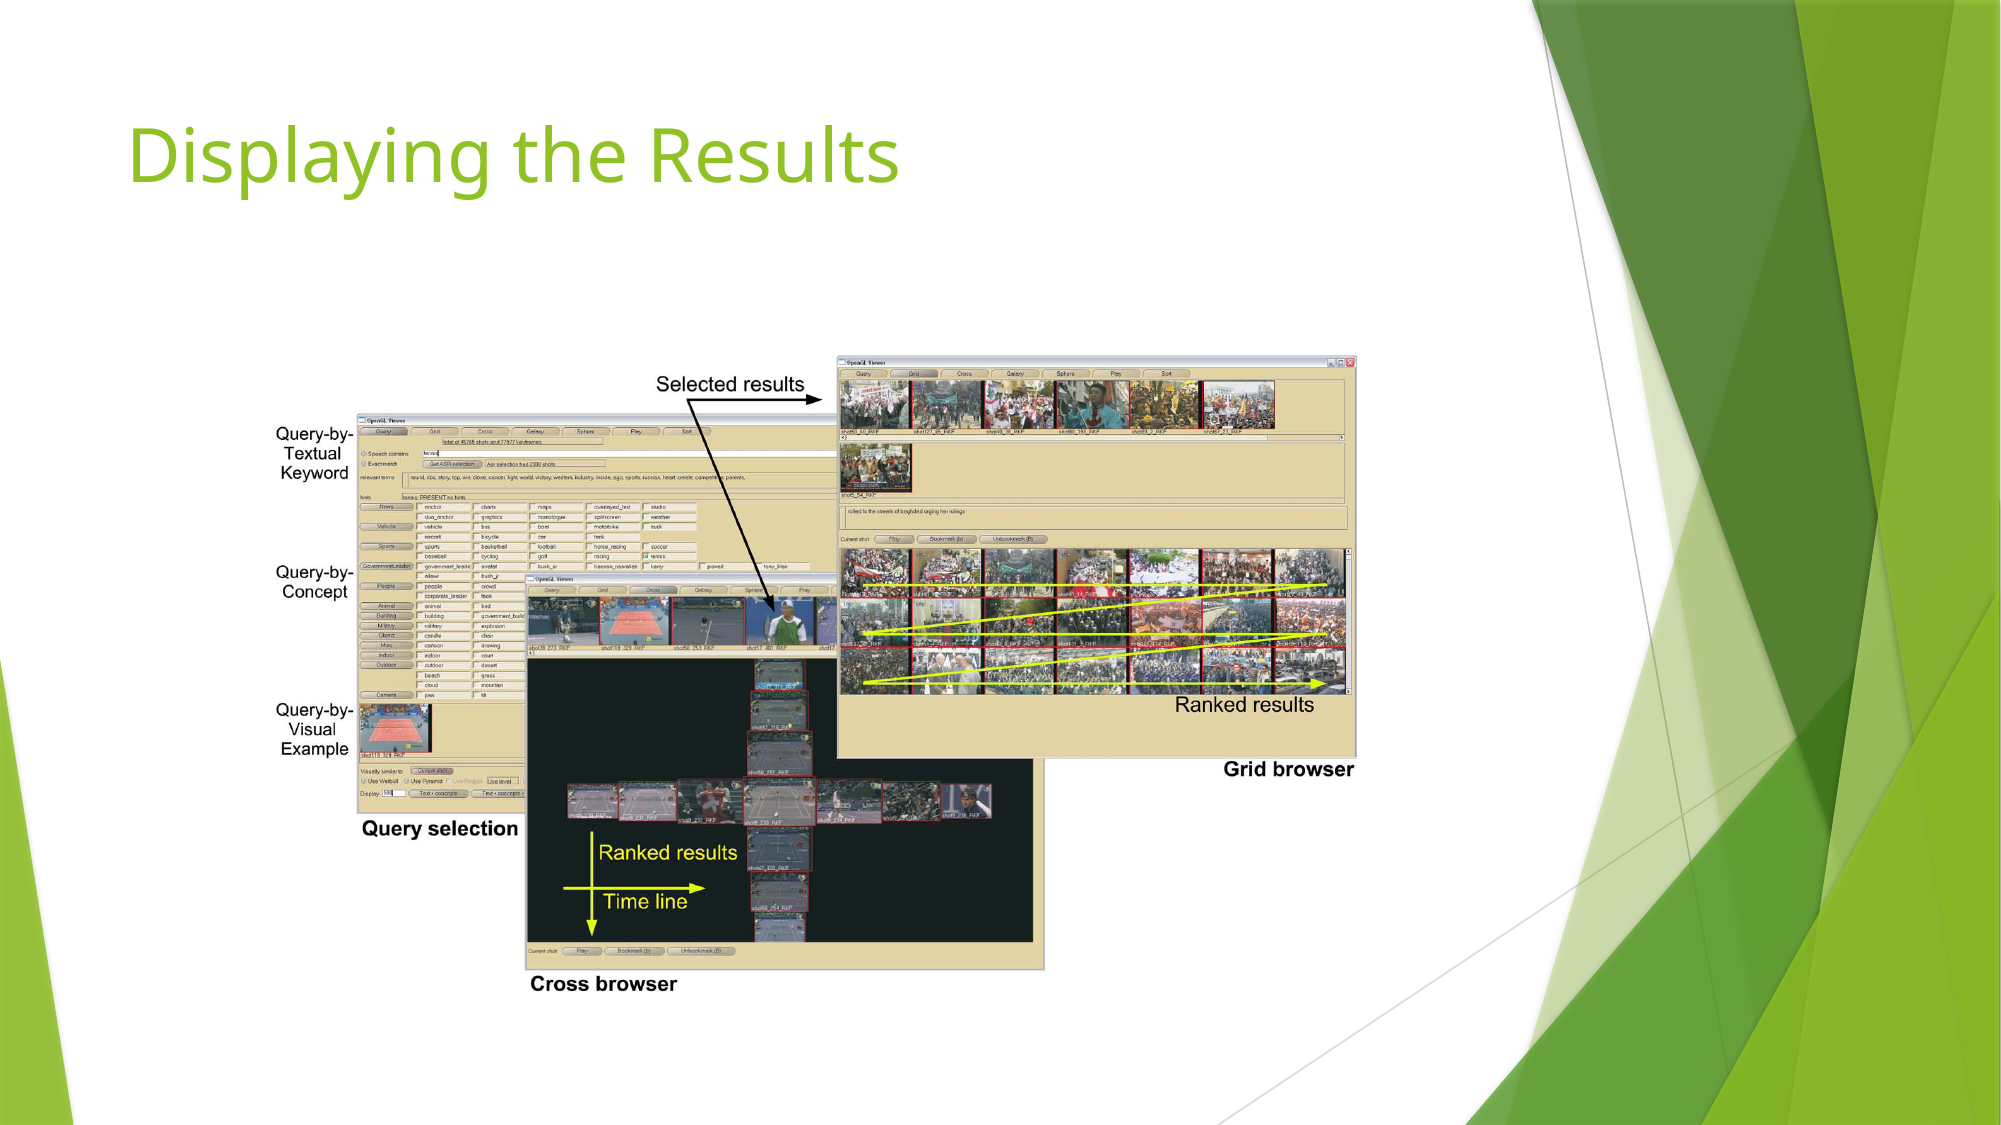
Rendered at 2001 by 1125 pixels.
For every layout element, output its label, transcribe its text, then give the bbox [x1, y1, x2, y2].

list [274, 353, 1358, 992]
title Displaying the Results [111, 99, 1522, 317]
